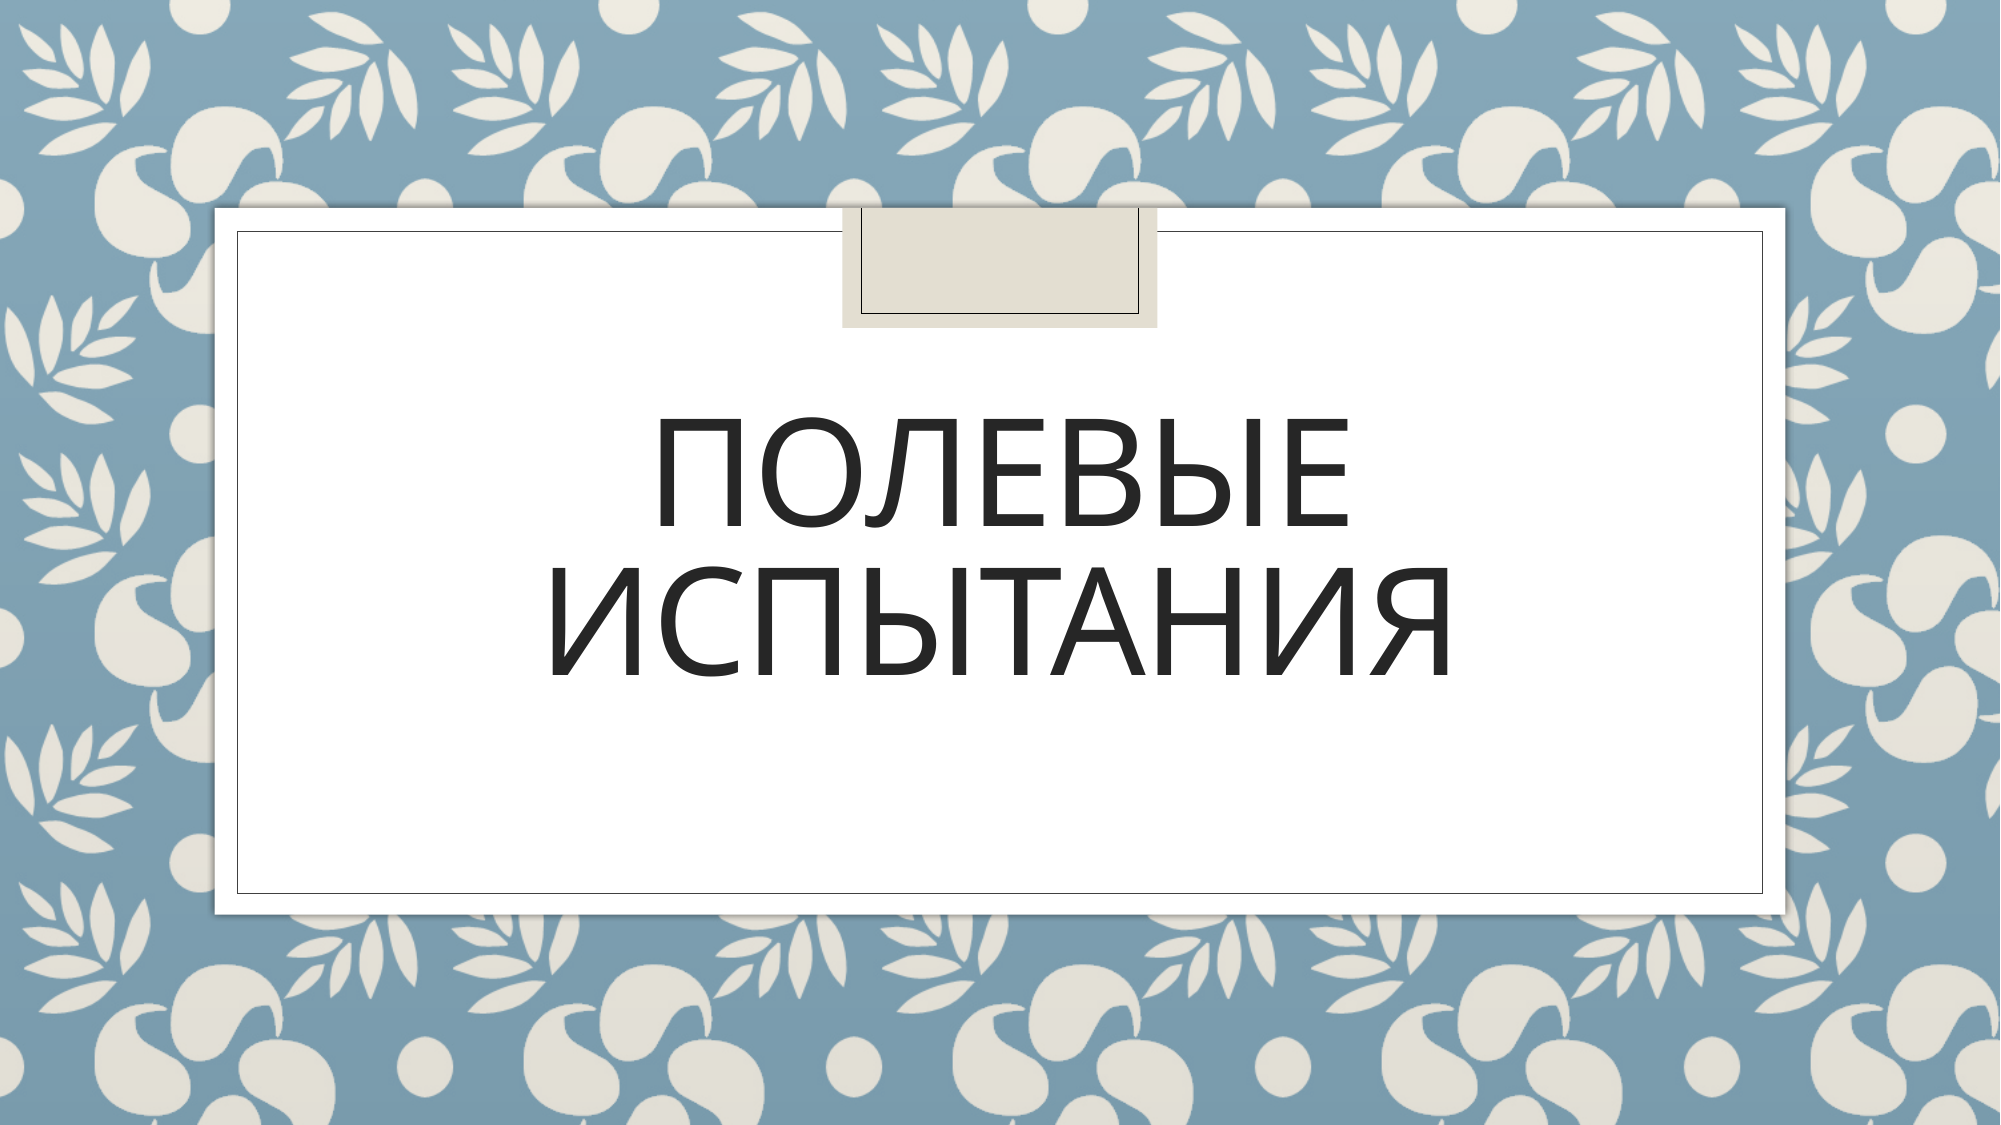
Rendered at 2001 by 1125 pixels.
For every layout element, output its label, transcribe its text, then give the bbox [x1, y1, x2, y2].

title Полевые испытания [256, 343, 1745, 769]
